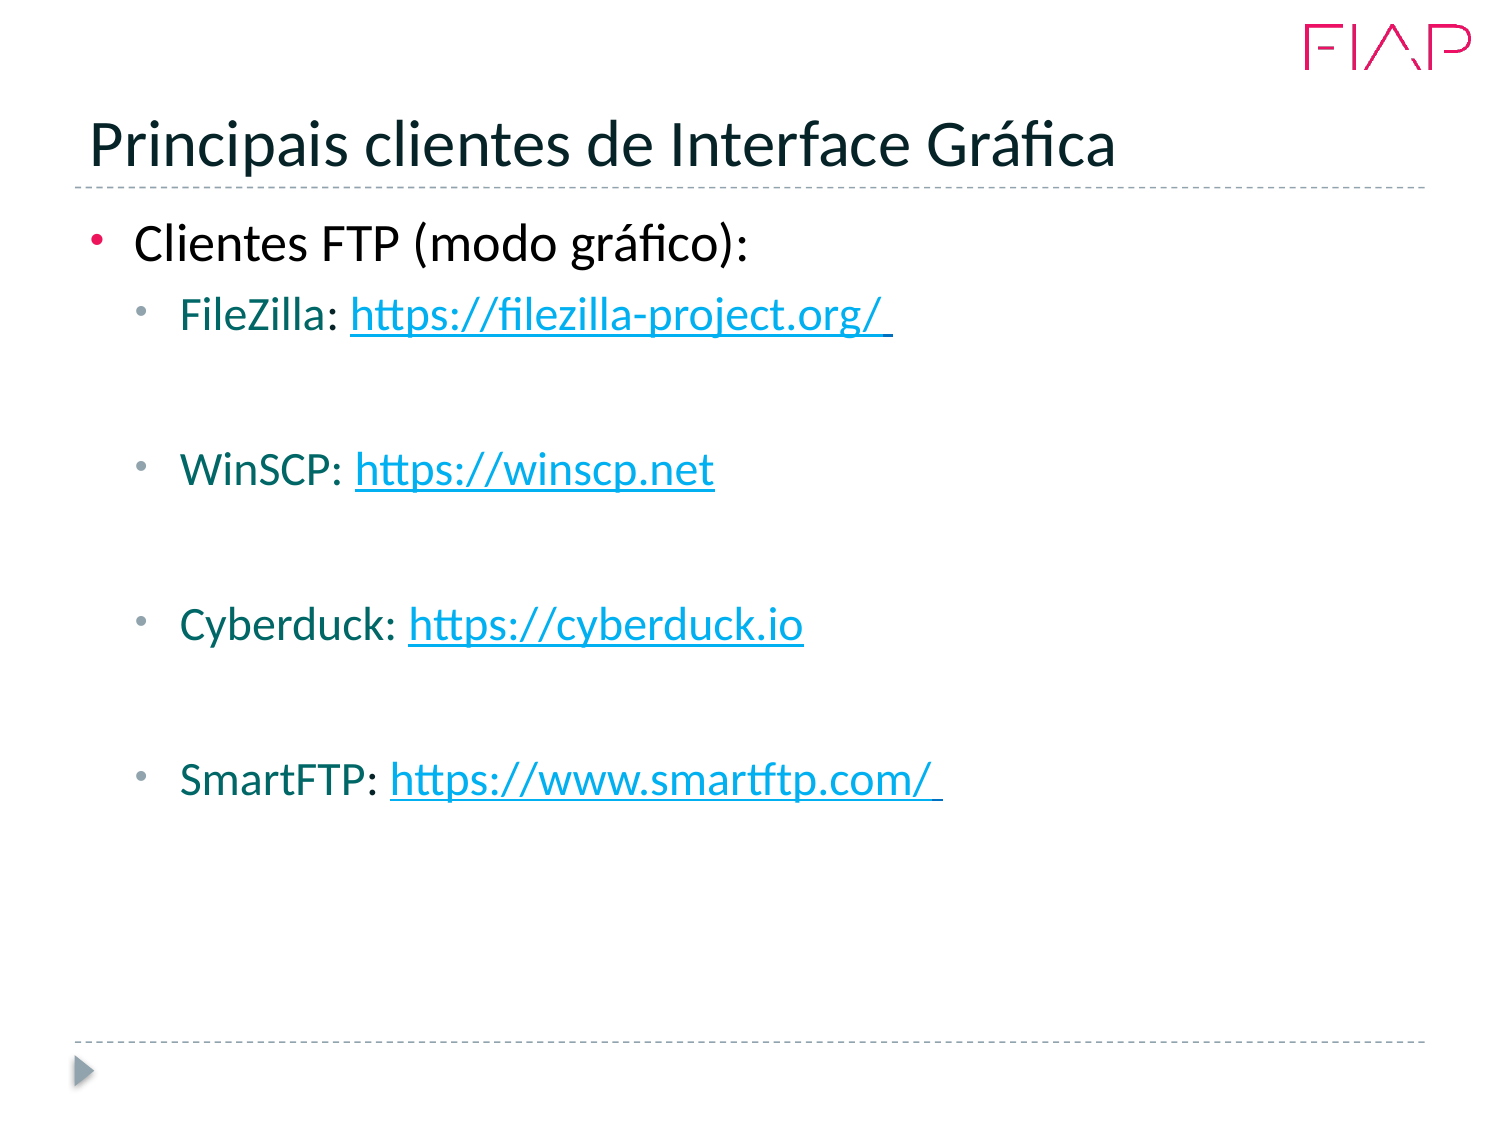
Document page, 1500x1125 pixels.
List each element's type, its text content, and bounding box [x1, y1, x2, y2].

picture [1425, 24, 1471, 70]
title Principais clientes de Interface Gráfica [75, 24, 1425, 188]
list Clientes FTP (modo gráfico): FileZilla: https://filezilla-project.org/ WinSCP: https://winscp.net Cyberduck: https://cyberduck.io SmartFTP: https://www.smartftp.com/ [75, 200, 1425, 1010]
